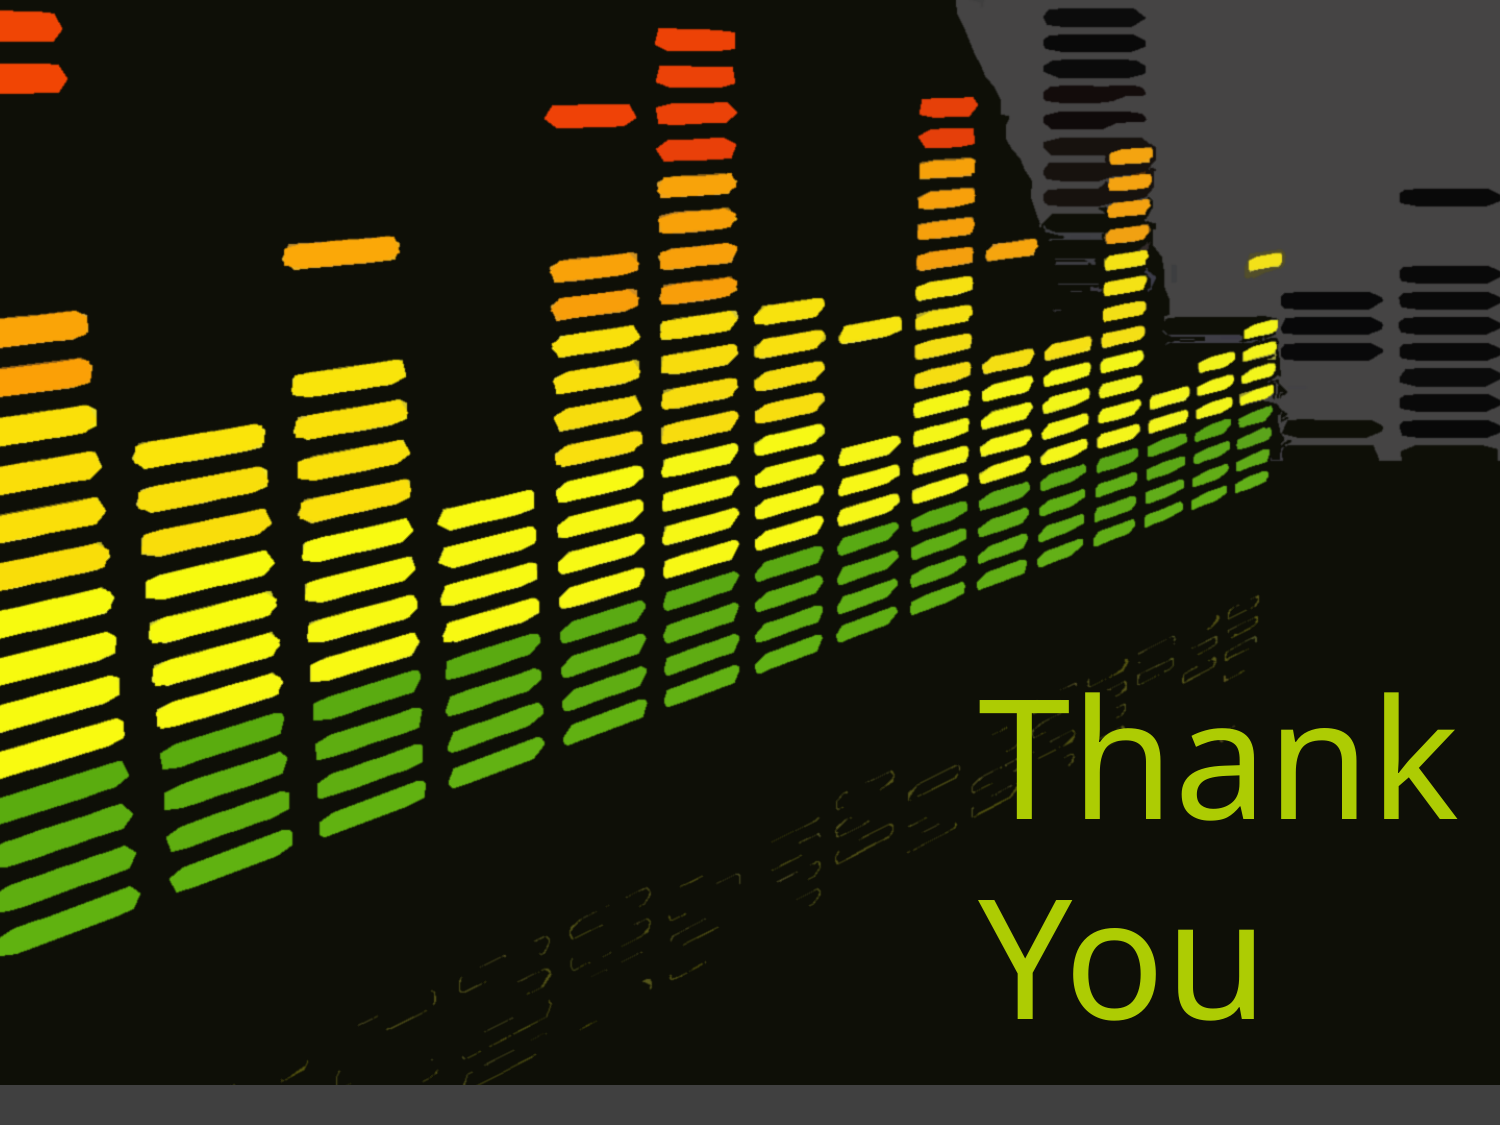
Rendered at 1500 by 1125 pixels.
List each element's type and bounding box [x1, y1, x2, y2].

text_box [845, 207, 1453, 1065]
picture [0, 0, 1500, 1125]
